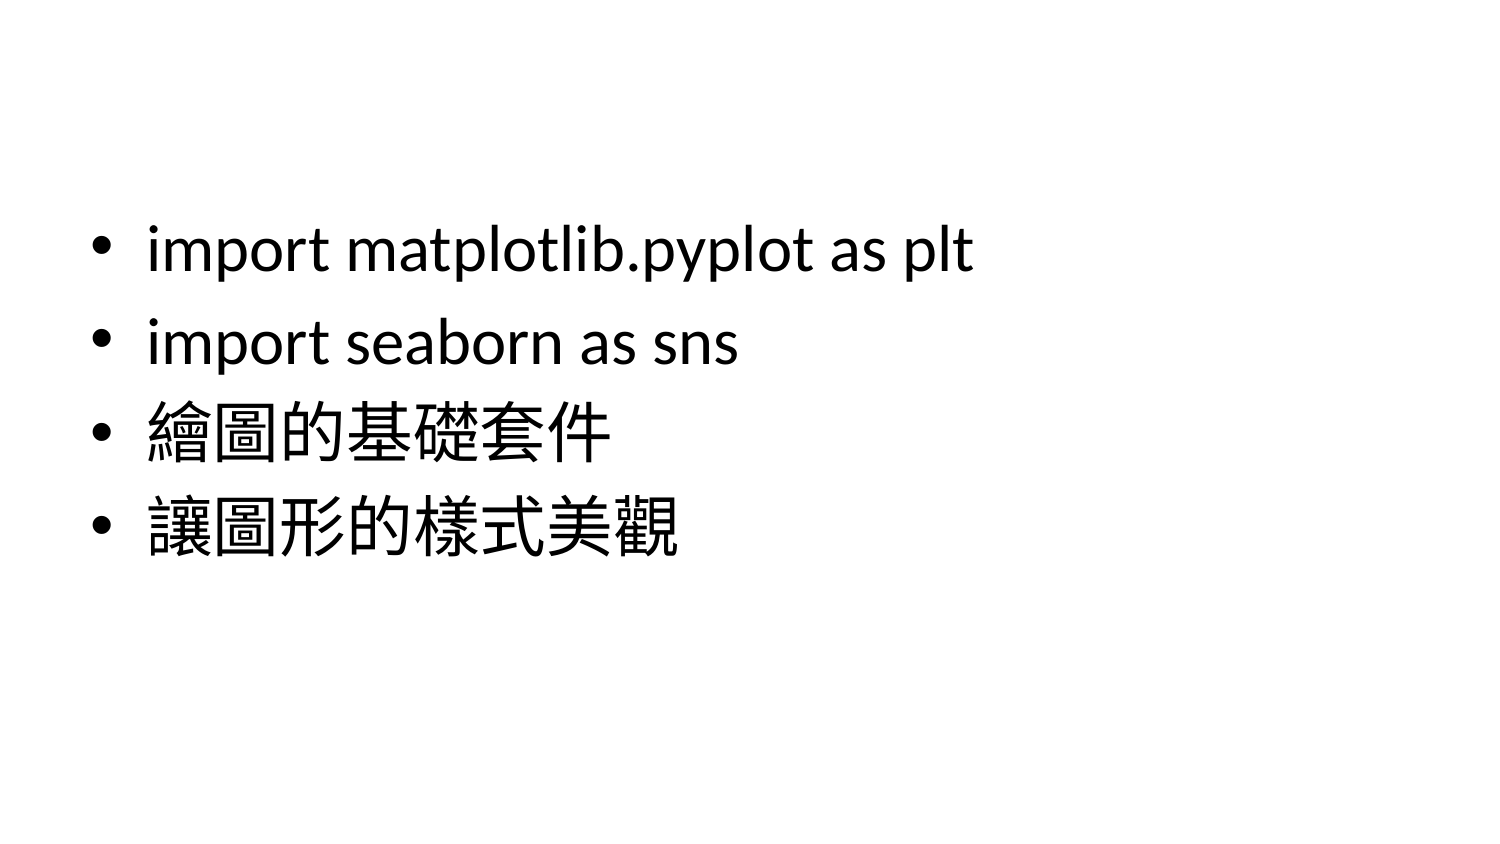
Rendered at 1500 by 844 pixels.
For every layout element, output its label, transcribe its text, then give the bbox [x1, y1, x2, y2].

list import matplotlib.pyplot as plt import seaborn as sns 繪圖的基礎套件 讓圖形的樣式美觀 [75, 196, 1425, 754]
